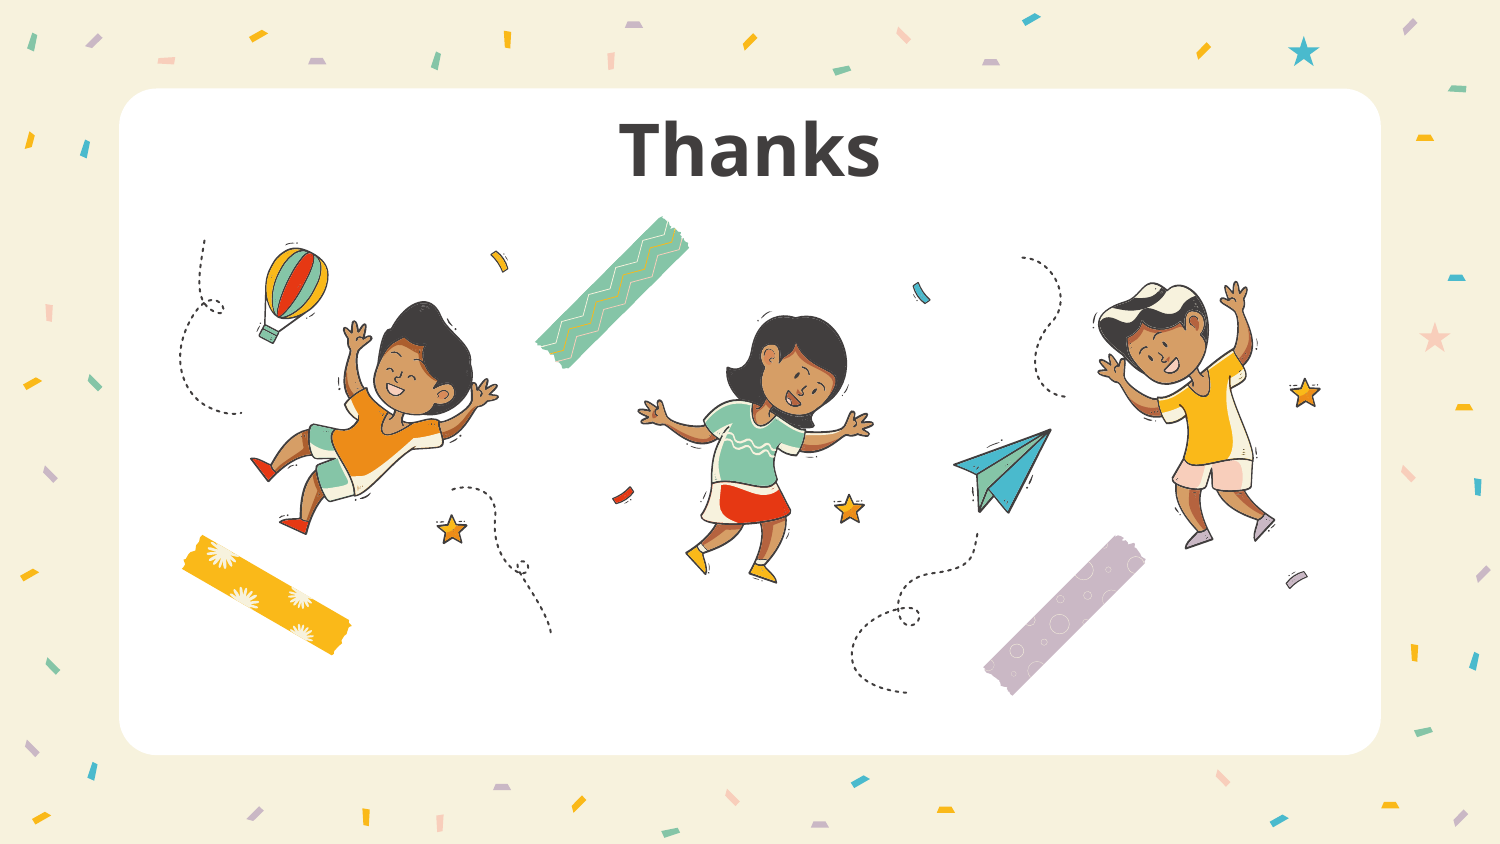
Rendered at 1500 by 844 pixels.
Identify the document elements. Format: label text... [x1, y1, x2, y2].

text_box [238, 322, 497, 498]
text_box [613, 483, 633, 507]
text_box [201, 302, 208, 308]
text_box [435, 513, 468, 545]
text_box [1092, 276, 1276, 550]
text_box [1289, 377, 1322, 409]
text_box [514, 569, 527, 576]
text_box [912, 281, 931, 305]
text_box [967, 592, 1165, 635]
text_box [636, 310, 875, 585]
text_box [952, 428, 1053, 515]
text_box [1287, 568, 1307, 592]
title Thanks [435, 88, 1065, 190]
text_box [490, 250, 509, 274]
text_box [522, 271, 705, 315]
text_box [892, 607, 906, 613]
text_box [176, 574, 357, 615]
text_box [833, 493, 866, 525]
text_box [256, 242, 330, 345]
